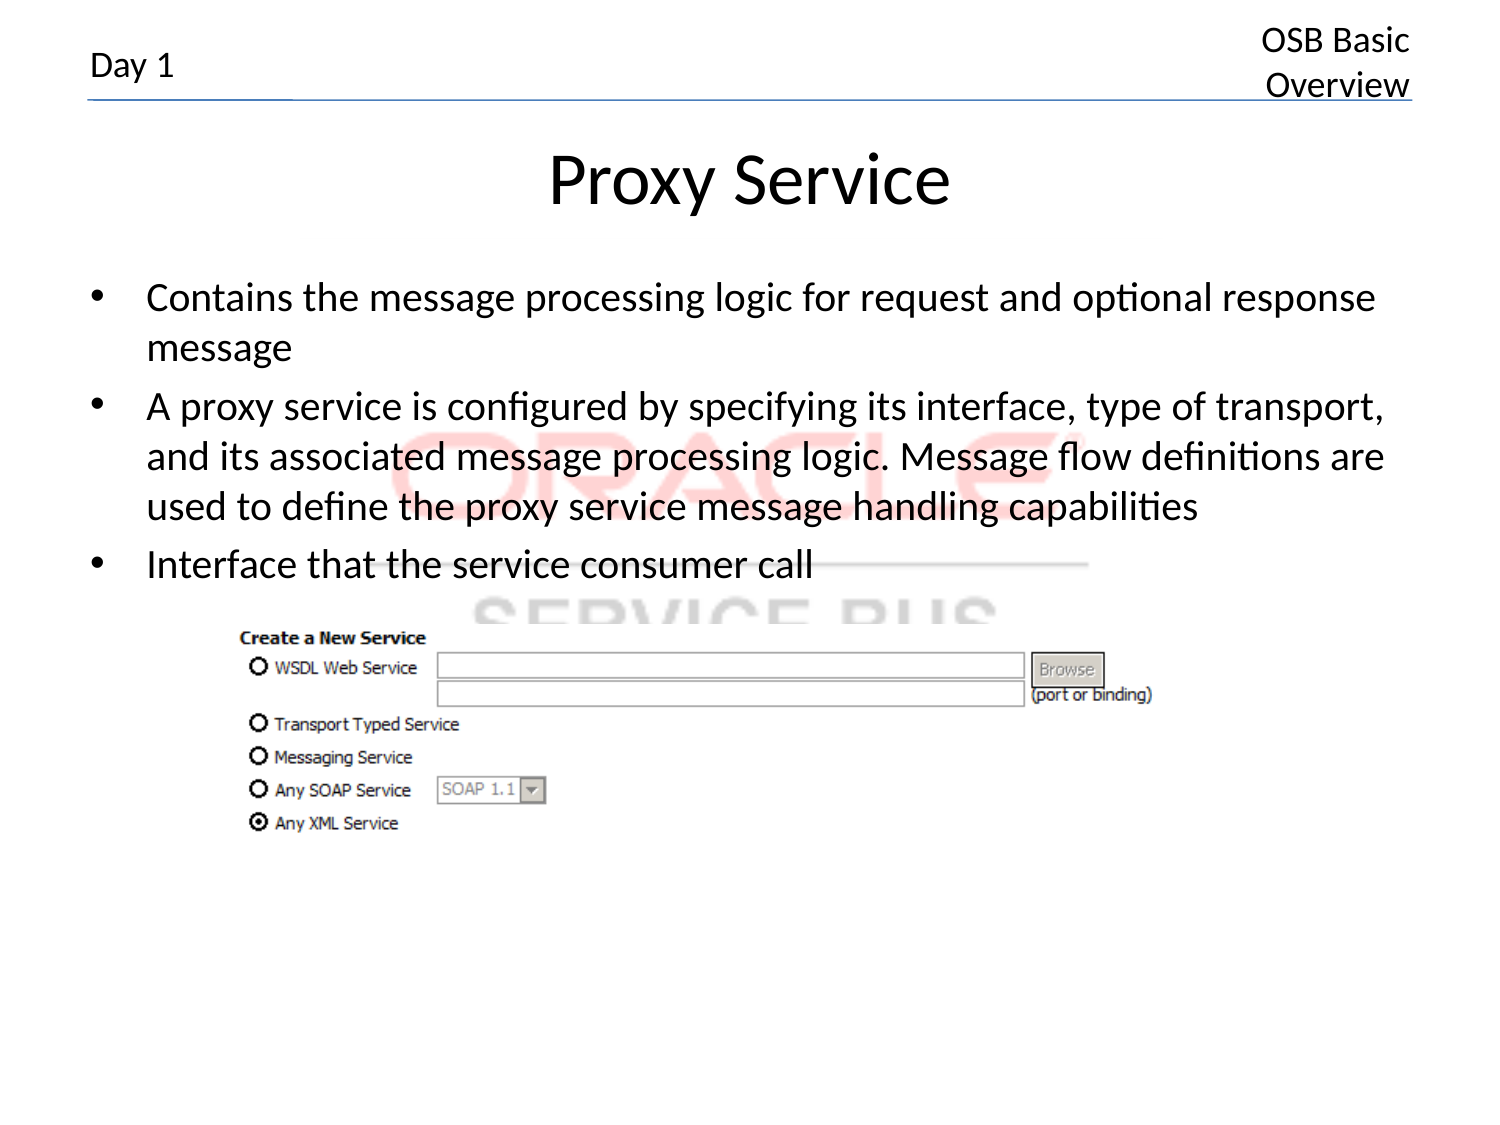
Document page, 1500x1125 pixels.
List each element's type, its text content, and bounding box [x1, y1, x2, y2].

picture [237, 237, 1177, 884]
list Contains the message processing logic for request and optional response message A proxy service is configured by specifying its interface, type of transport, and its associated message processing logic. Message flow definitions are used to define the proxy service message handling capabilities Interface that the service consumer call [75, 262, 1425, 1005]
title OSB Basic Overview [1237, 45, 1425, 75]
text_box Proxy Service [237, 125, 1263, 225]
text_box Day 1 [75, 37, 575, 88]
